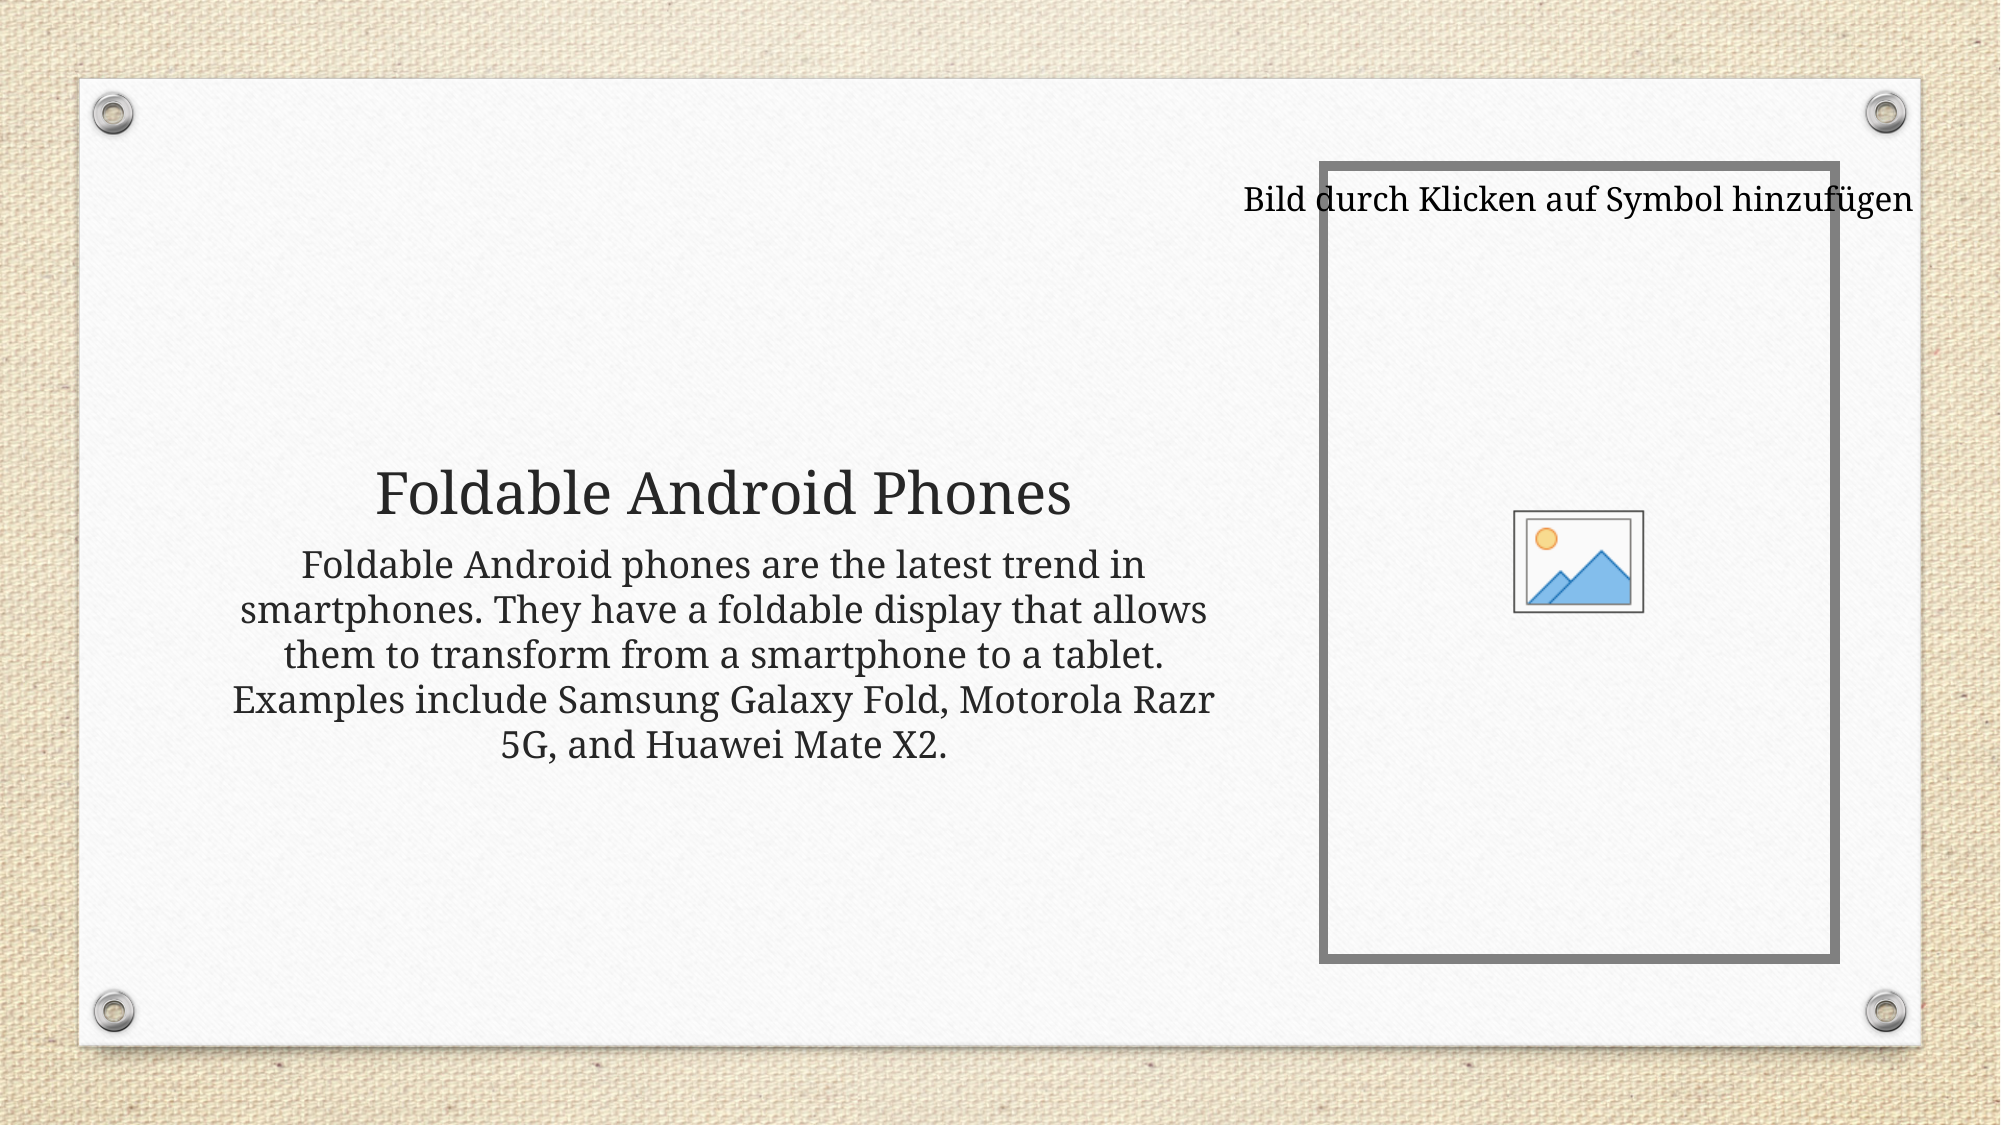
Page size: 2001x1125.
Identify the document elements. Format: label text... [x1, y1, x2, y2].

title Foldable Android Phones [212, 309, 1237, 534]
list Foldable Android phones are the latest trend in smartphones. They have a foldable display that allows them to transform from a smartphone to a tablet. Examples include Samsung Galaxy Fold, Motorola Razr 5G, and Huawei Mate X2. [212, 534, 1237, 834]
picture [0, 0, 2001, 1125]
